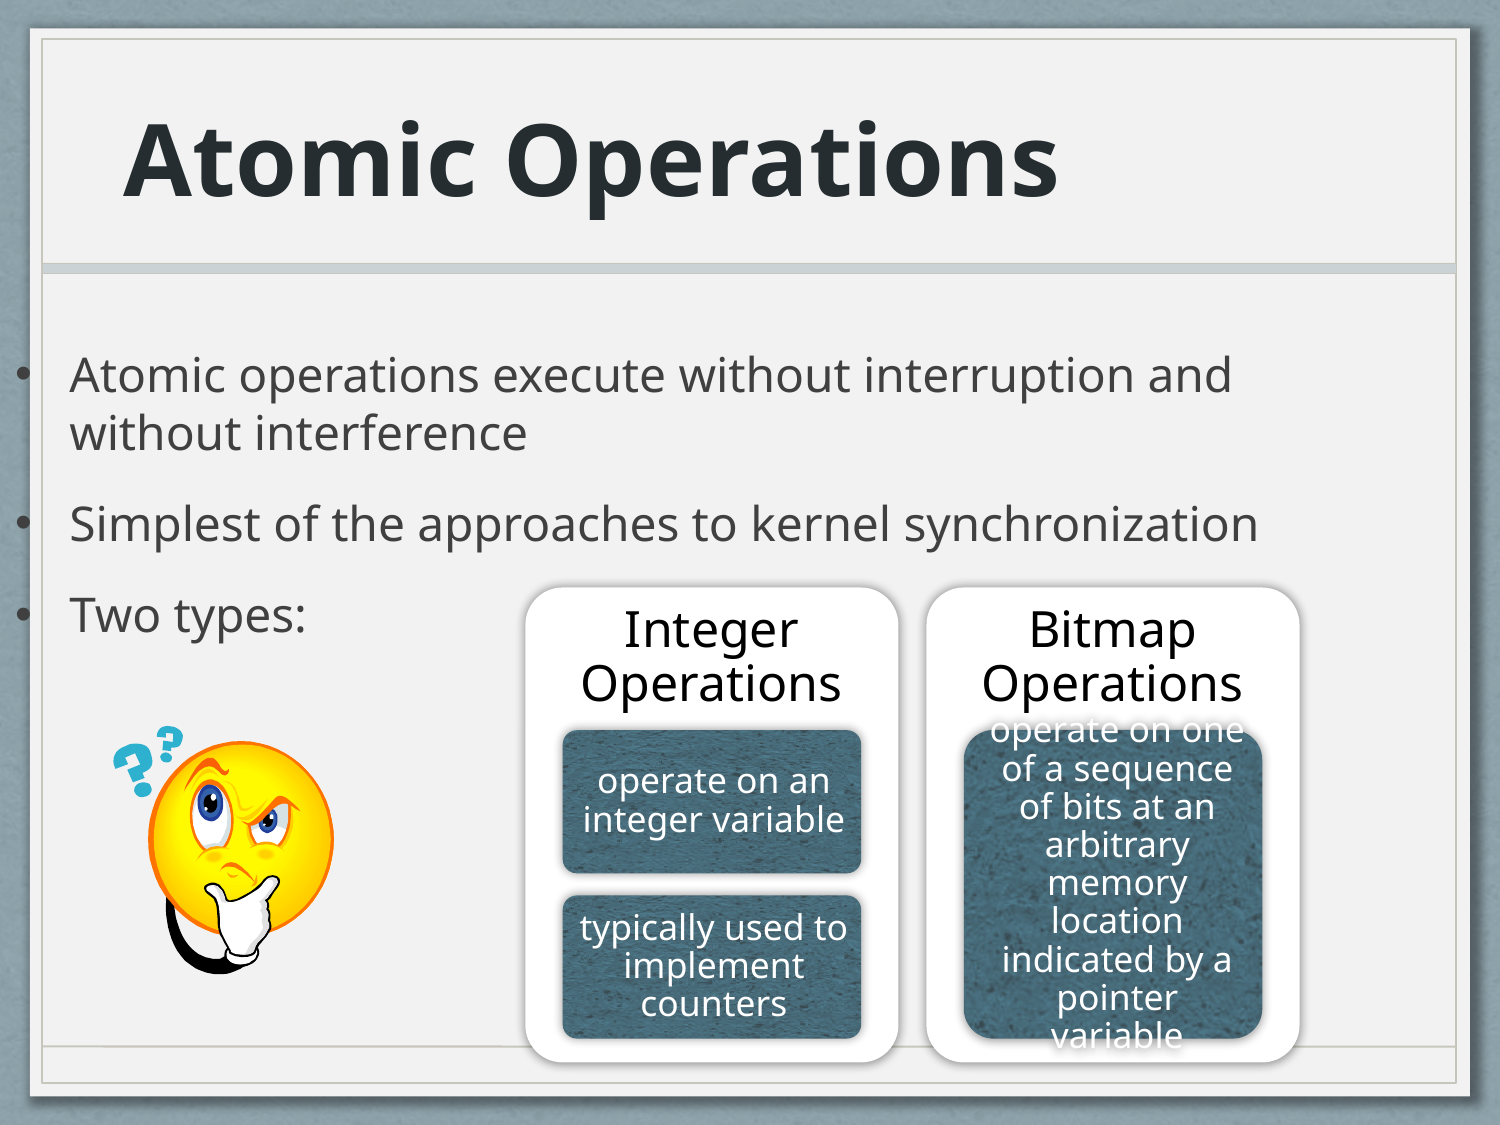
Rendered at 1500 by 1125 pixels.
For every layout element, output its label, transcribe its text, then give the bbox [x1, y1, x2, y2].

picture [111, 724, 336, 976]
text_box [524, 586, 1301, 1063]
title Atomic Operations [108, 74, 1392, 238]
list Atomic operations execute without interruption and without interference Simplest of the approaches to kernel synchronization Two types: [0, 337, 1300, 688]
